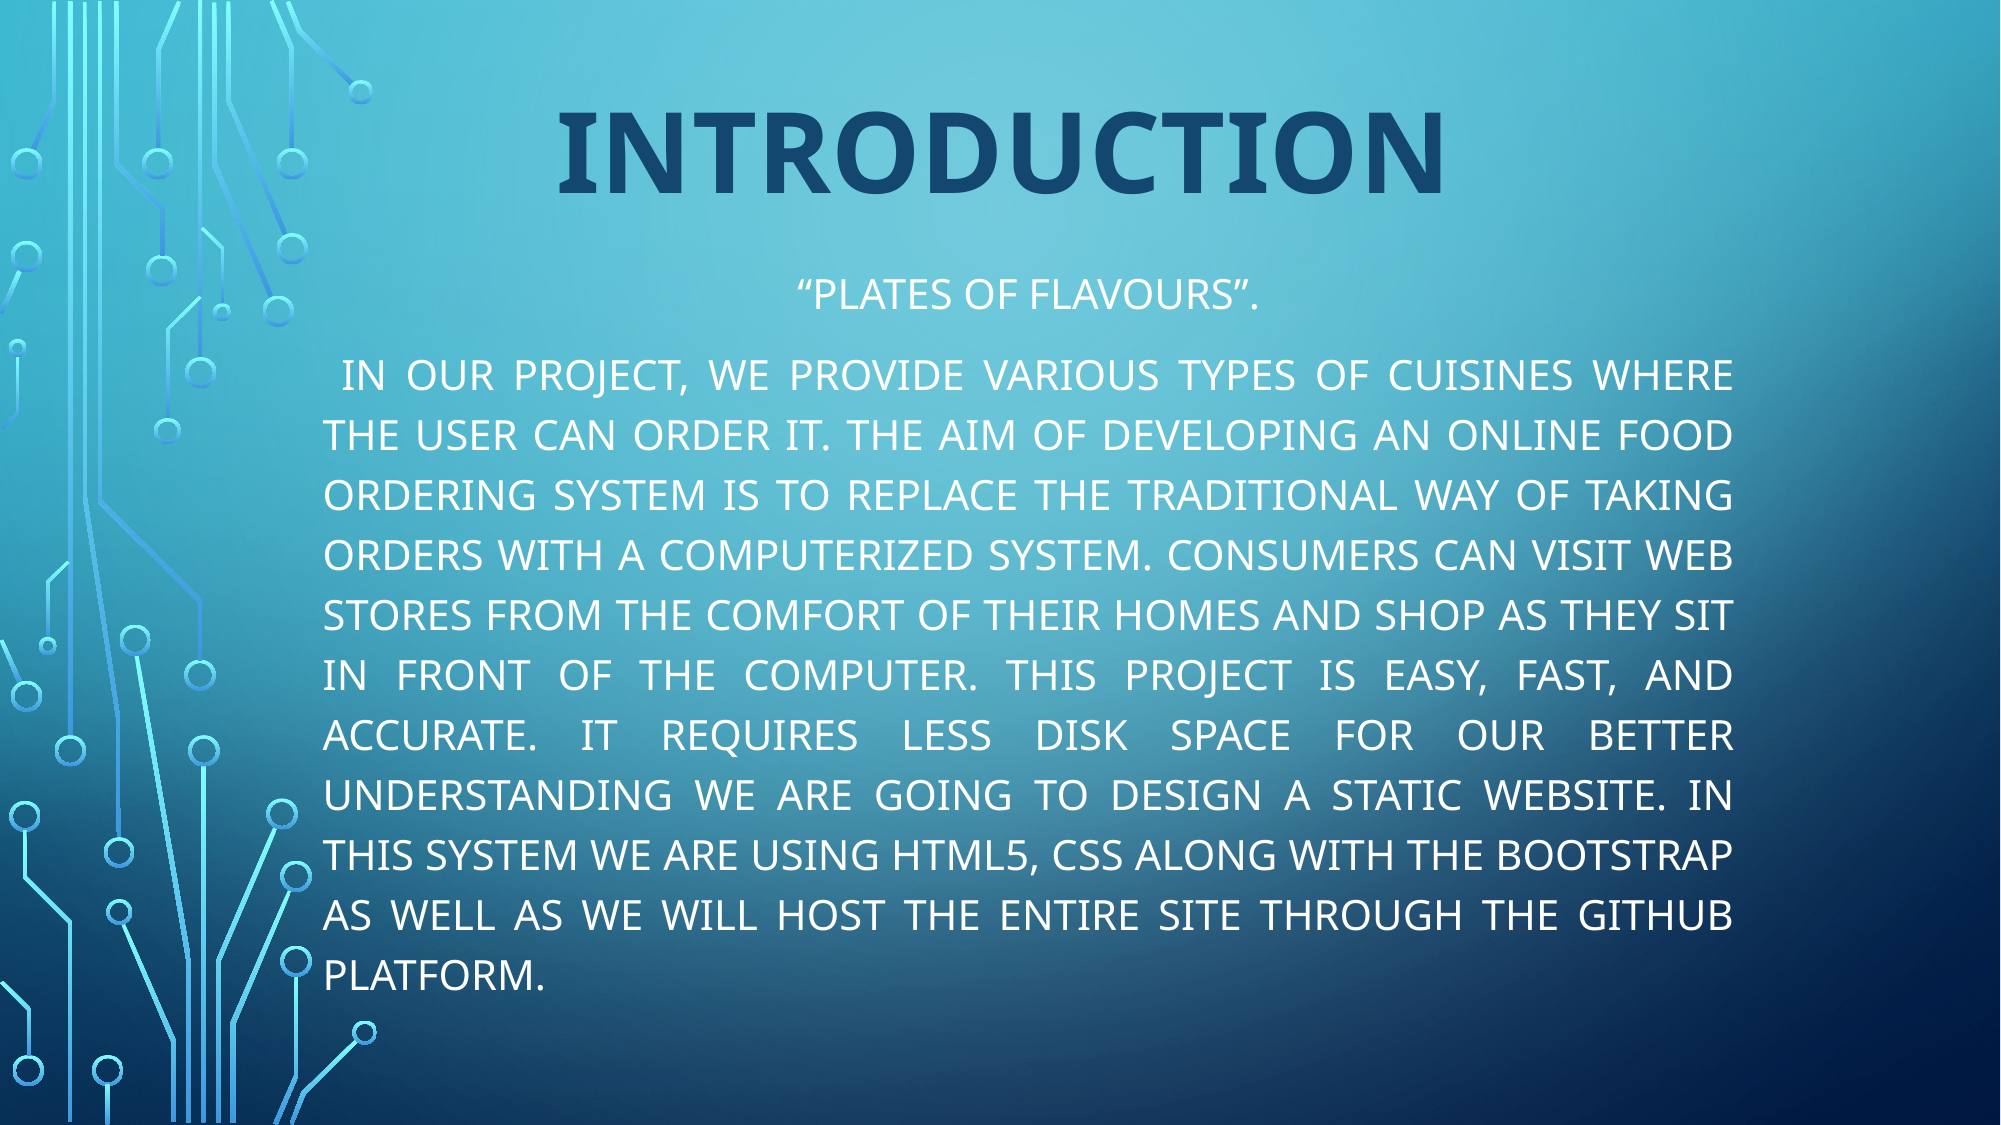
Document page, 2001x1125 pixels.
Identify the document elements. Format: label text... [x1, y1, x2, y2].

title INTRODUCTION [307, 63, 1750, 225]
subtitle “Plates of Flavours”. In our Project, we provide various types of cuisines where the user can order it. The aim of developing an Online Food Ordering system is to replace the traditional way of taking orders with a computerized system. Consumers can visit web stores from the comfort of their homes and shop as they sit in front of the computer. This project is easy, fast, and accurate. It requires less disk space For our better understanding we are going to design a static website. In this system we are using HTML5, CSS along with the Bootstrap as well as we will host the entire site through the GitHub platform. [307, 249, 1750, 1062]
